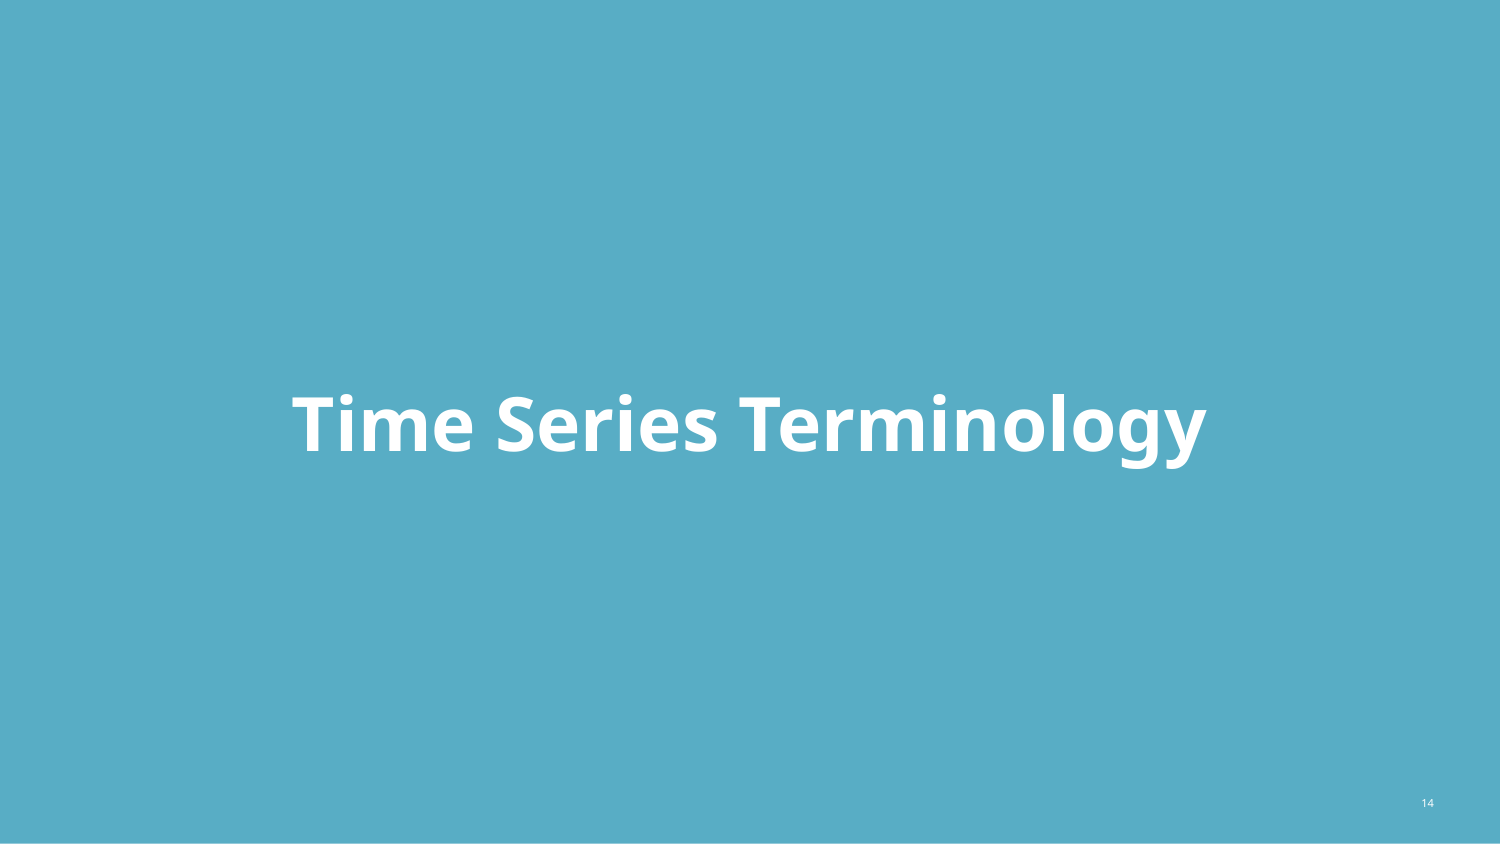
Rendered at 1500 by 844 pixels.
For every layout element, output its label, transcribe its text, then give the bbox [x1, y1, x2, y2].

title Time Series Terminology [51, 352, 1449, 491]
slide_number ‹#› [1388, 781, 1449, 827]
